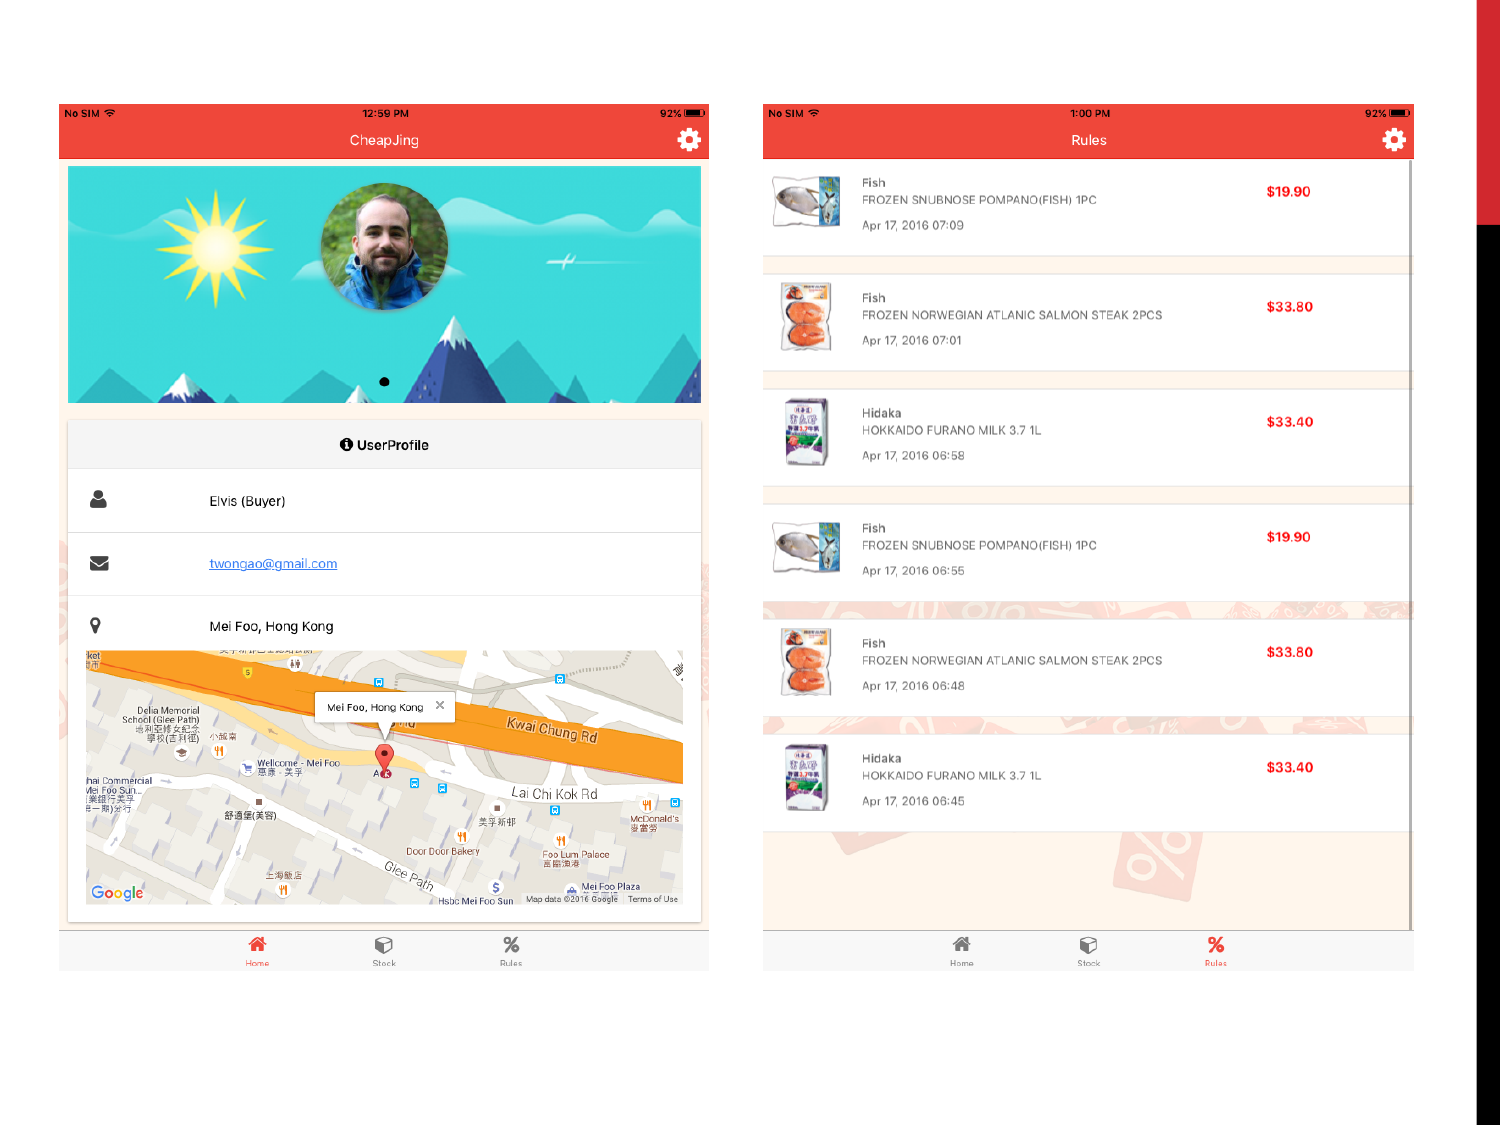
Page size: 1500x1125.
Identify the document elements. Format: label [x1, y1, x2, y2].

picture [763, 103, 1414, 971]
picture [58, 103, 710, 971]
